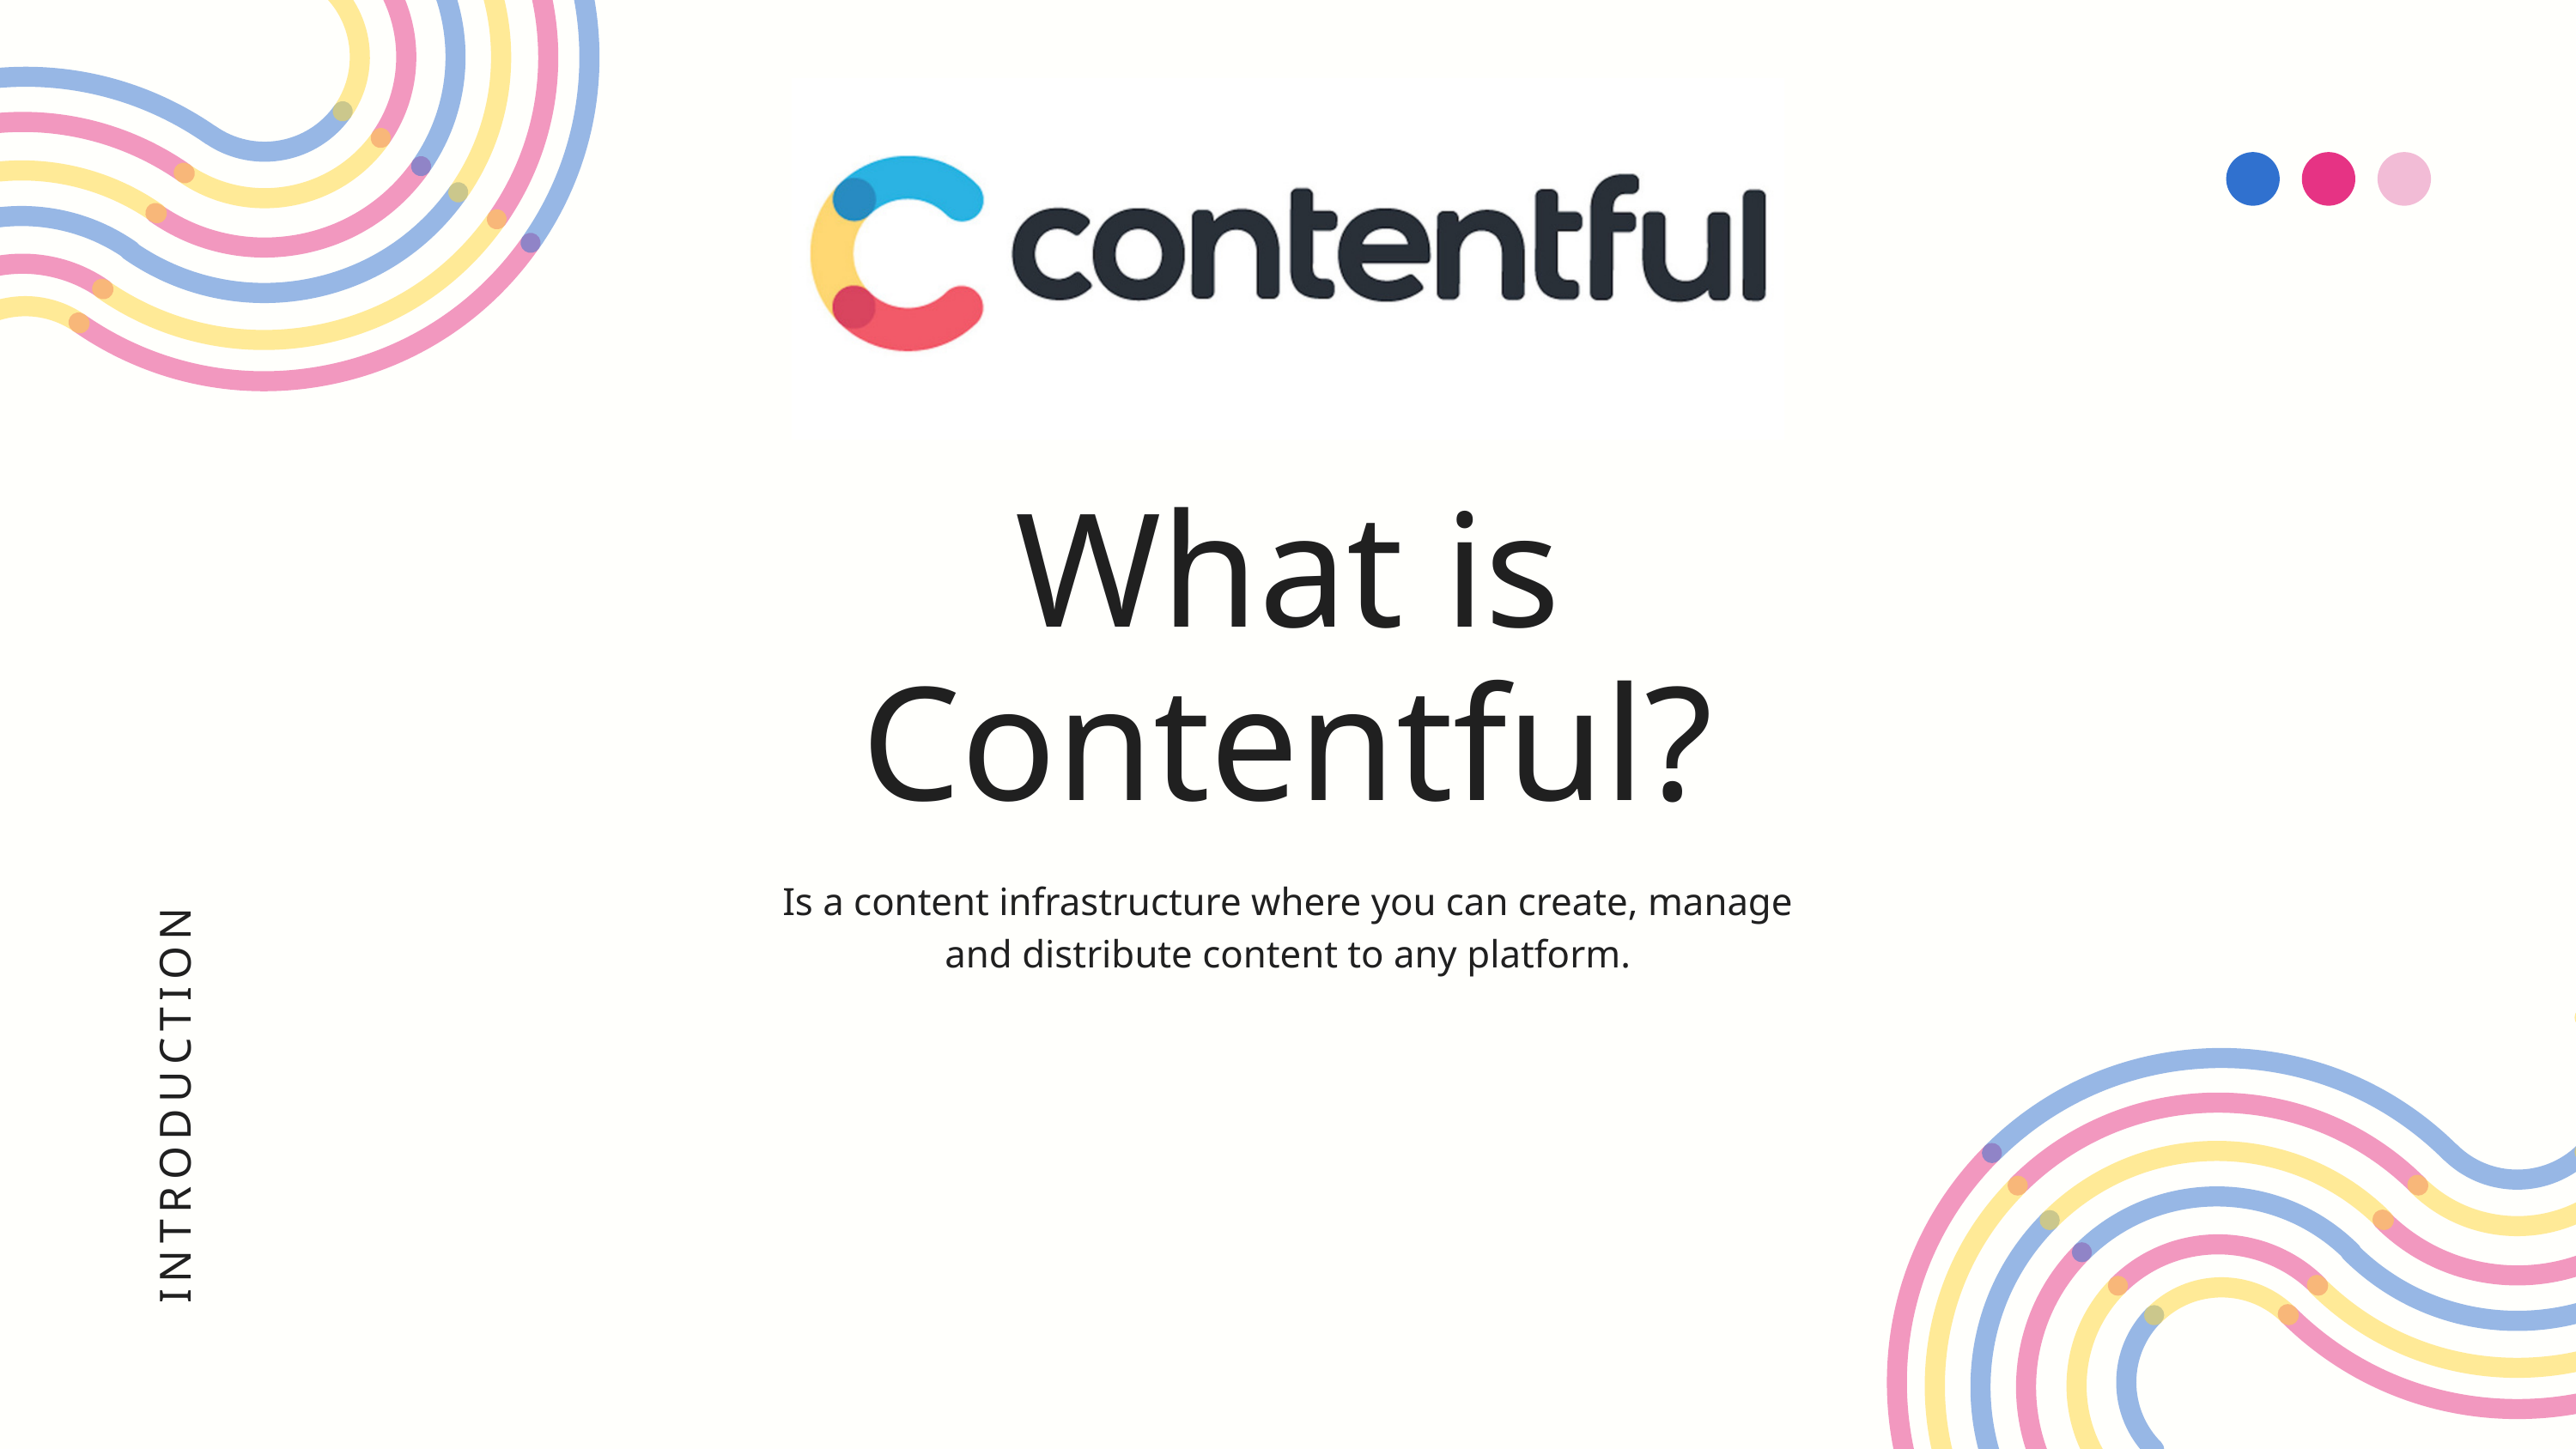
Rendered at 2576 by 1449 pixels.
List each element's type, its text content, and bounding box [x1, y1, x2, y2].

picture [0, 0, 536, 712]
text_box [2226, 151, 2432, 206]
picture [1979, 750, 2576, 1449]
picture [791, 77, 1784, 440]
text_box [606, 476, 1970, 973]
text_box INTRODUCTION [139, 718, 200, 1304]
